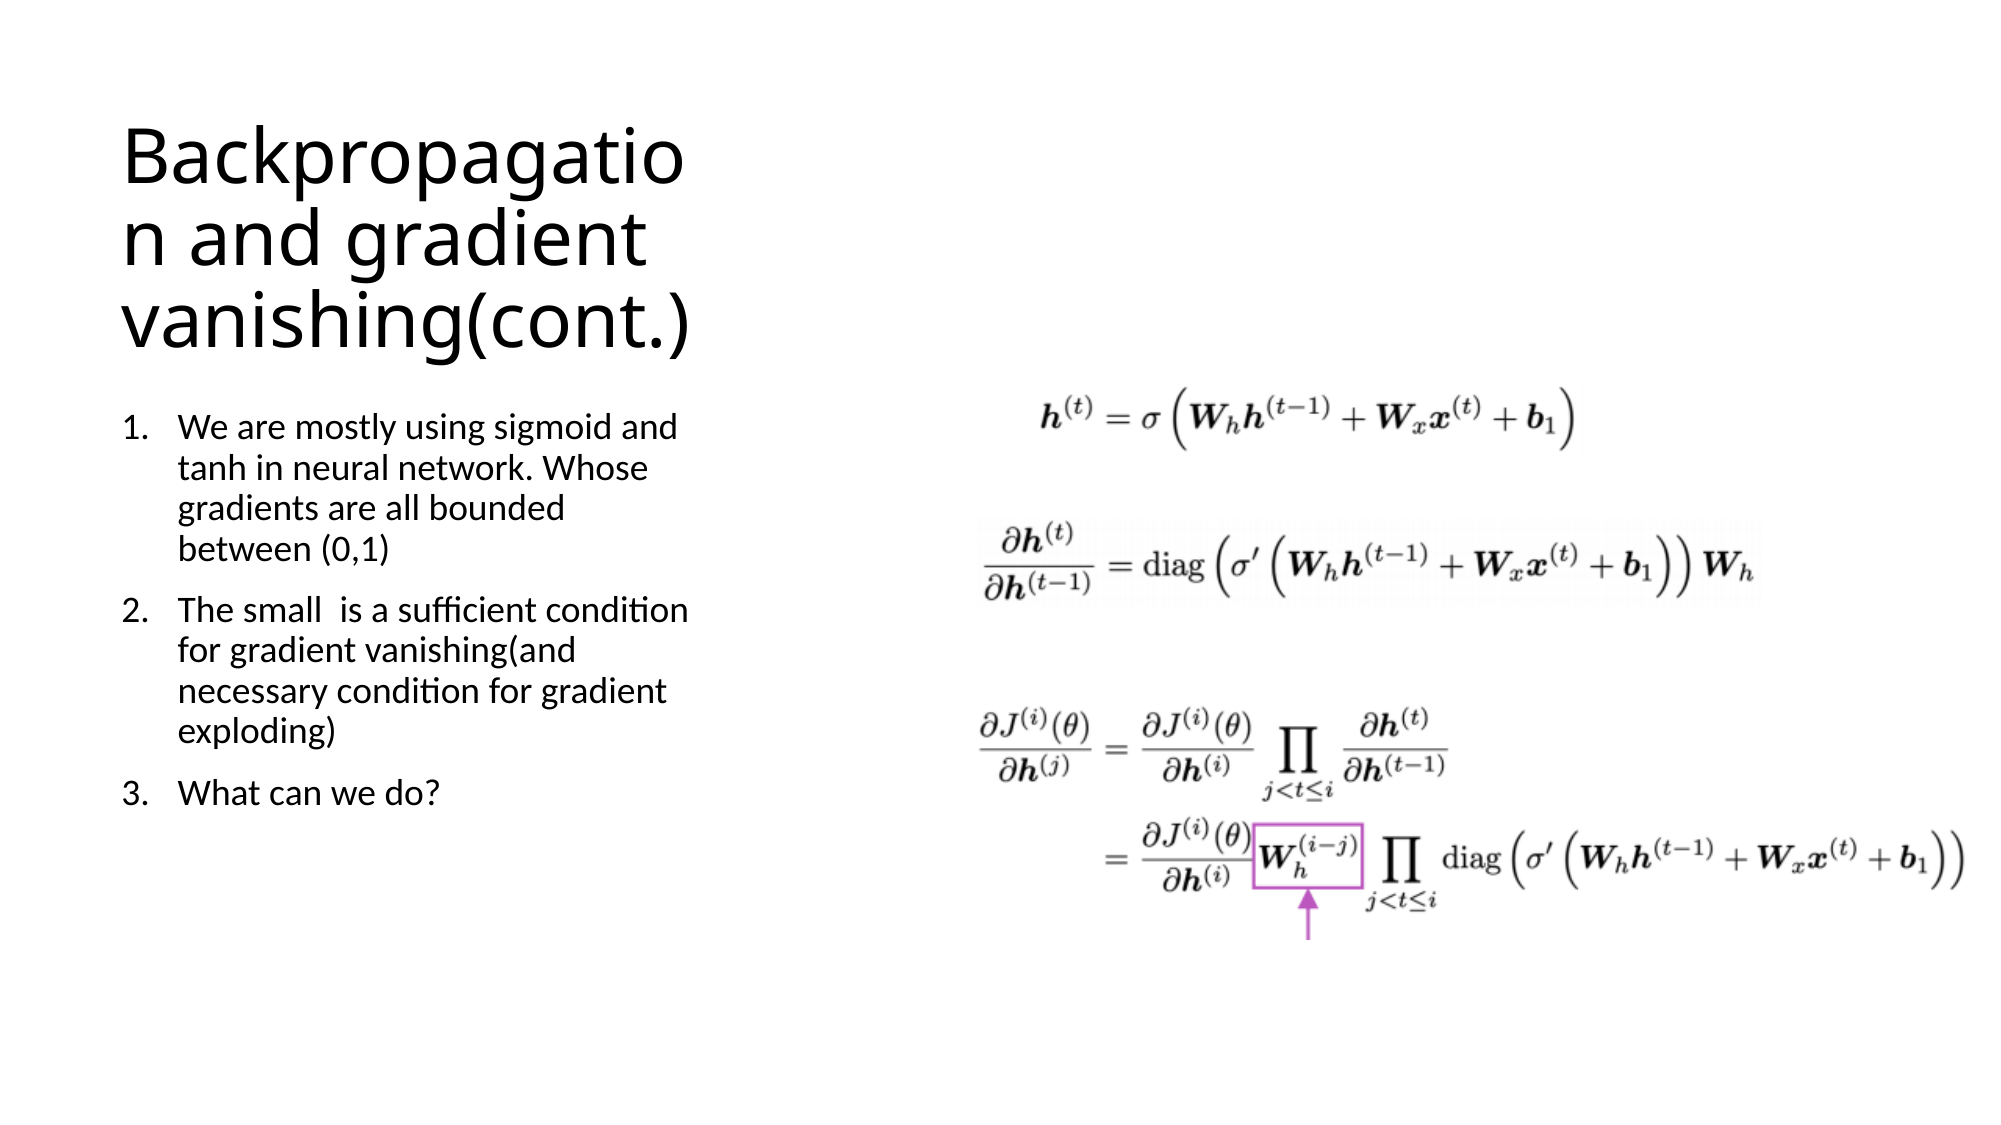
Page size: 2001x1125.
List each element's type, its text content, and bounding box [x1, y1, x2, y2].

title Backpropagation and gradient vanishing(cont.) [106, 103, 708, 379]
picture [962, 678, 1999, 940]
picture [953, 378, 1788, 635]
